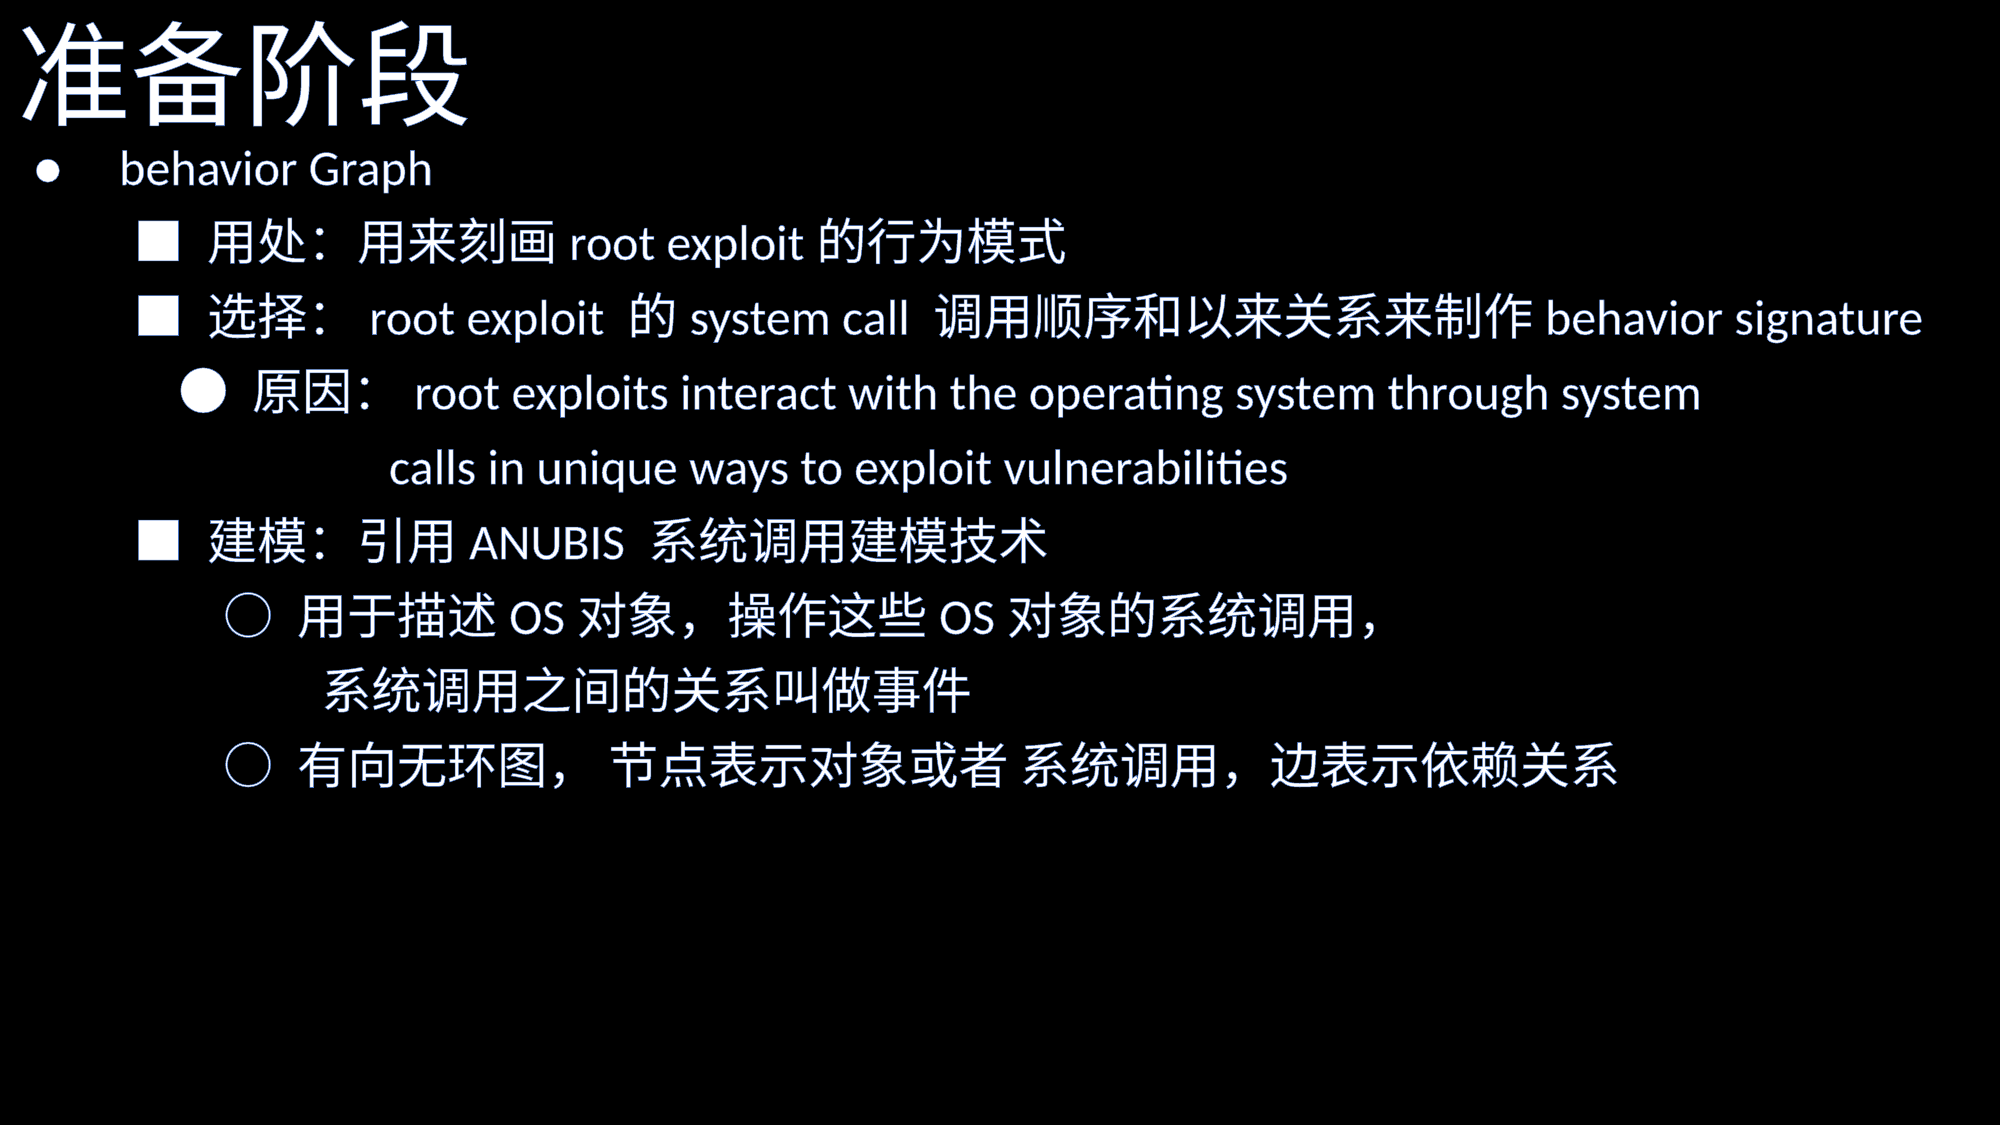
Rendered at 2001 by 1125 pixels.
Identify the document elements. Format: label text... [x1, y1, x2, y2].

title 准备阶段 [1, 9, 515, 149]
subtitle ● behavior Graph ■ 用处：用来刻画root exploit的行为模式 ■ 选择：root exploit 的system call 调用顺序和以来关系来制作behavior signature ● 原因：root exploits interact with the operating system through system calls in unique ways to exploit vulnerabilities ■ 建模：引用ANUBIS 系统调用建模技术 ○ 用于描述OS对象，操作这些OS对象的系统调用， 系统调用之间的关系叫做事件 ○ 有向无环图， 节点表示对象或者 系统调用，边表示依赖关系 [6, 134, 2000, 1063]
